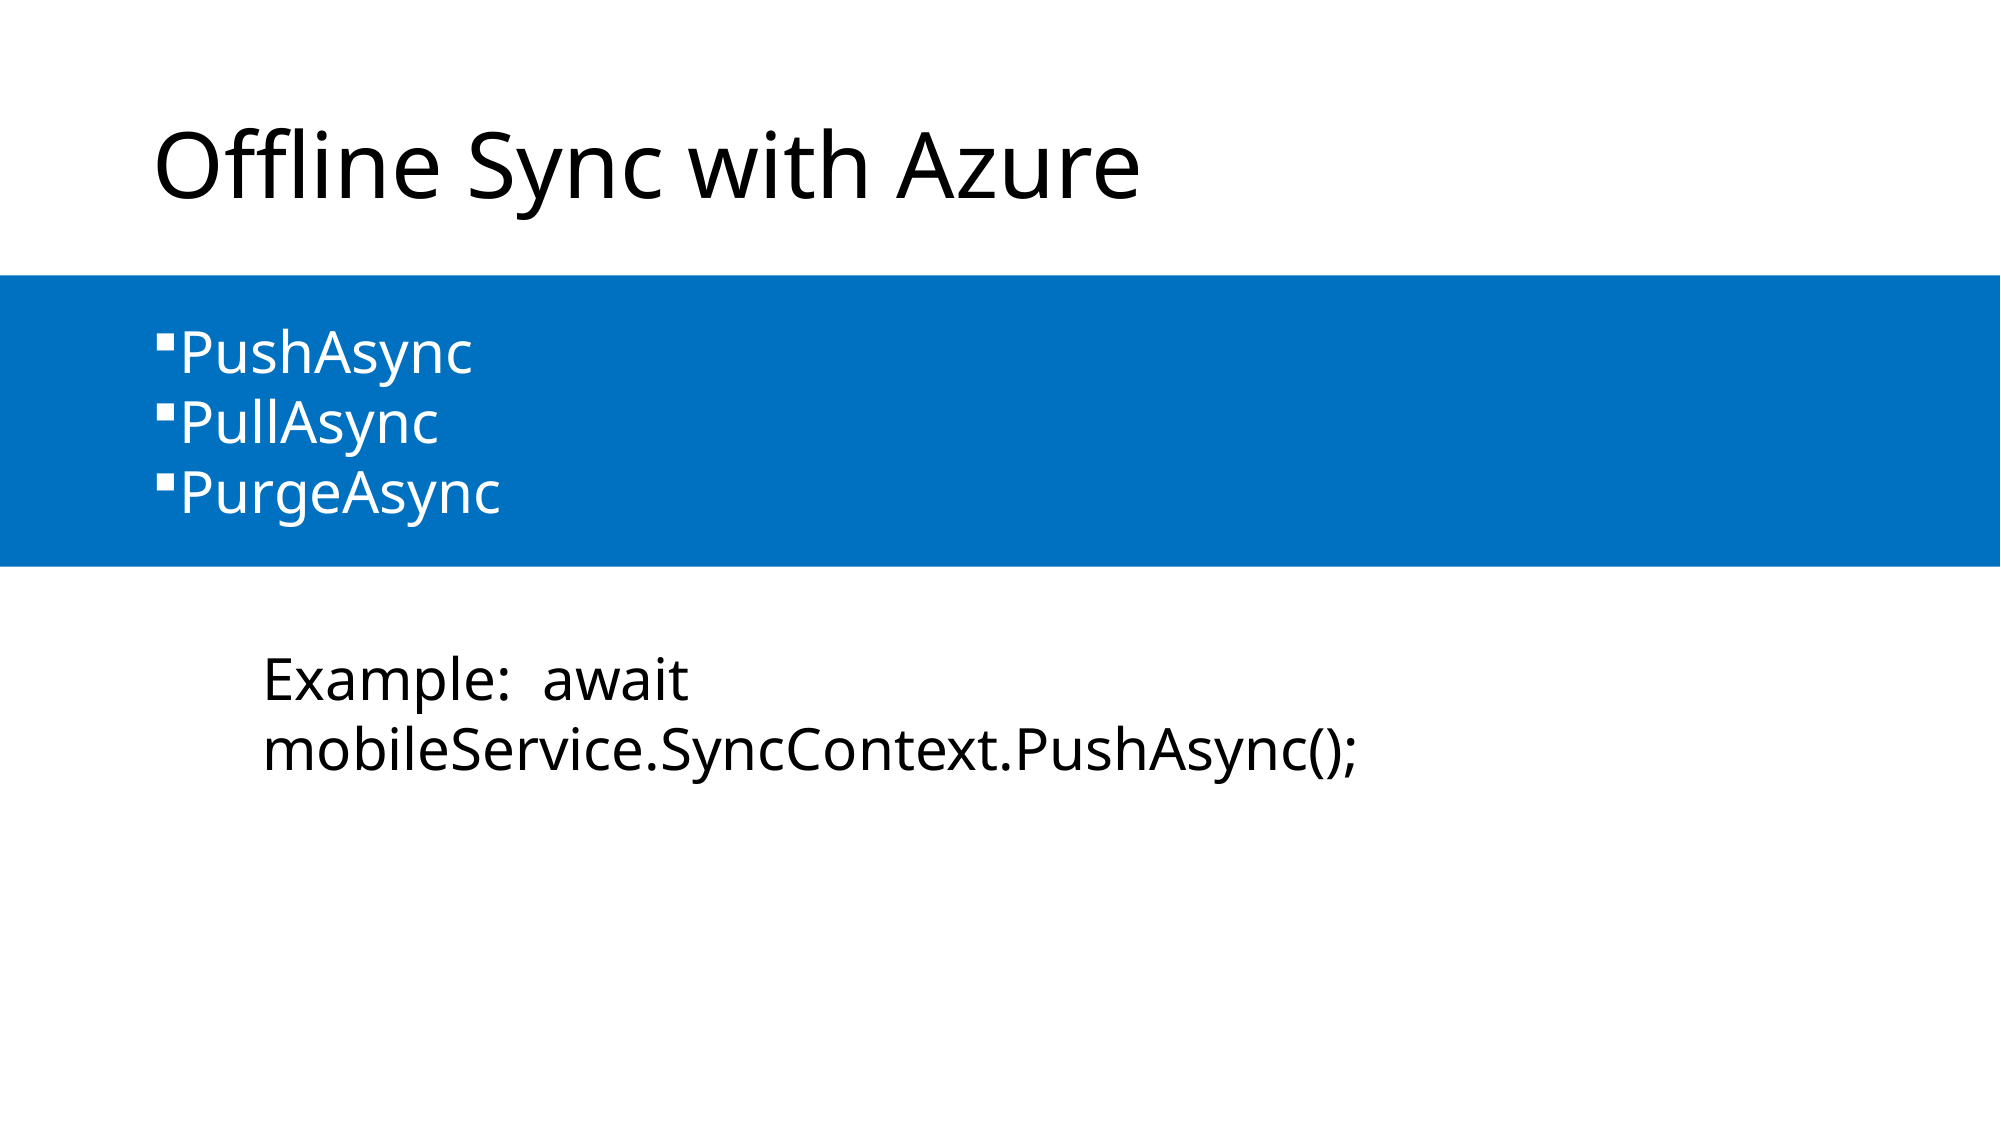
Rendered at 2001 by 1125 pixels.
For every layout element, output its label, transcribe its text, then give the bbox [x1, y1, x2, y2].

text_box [0, 275, 2000, 567]
text_box Example: await mobileService.SyncContext.PushAsync(); [247, 635, 1753, 790]
title Offline Sync with Azure [137, 59, 1863, 275]
